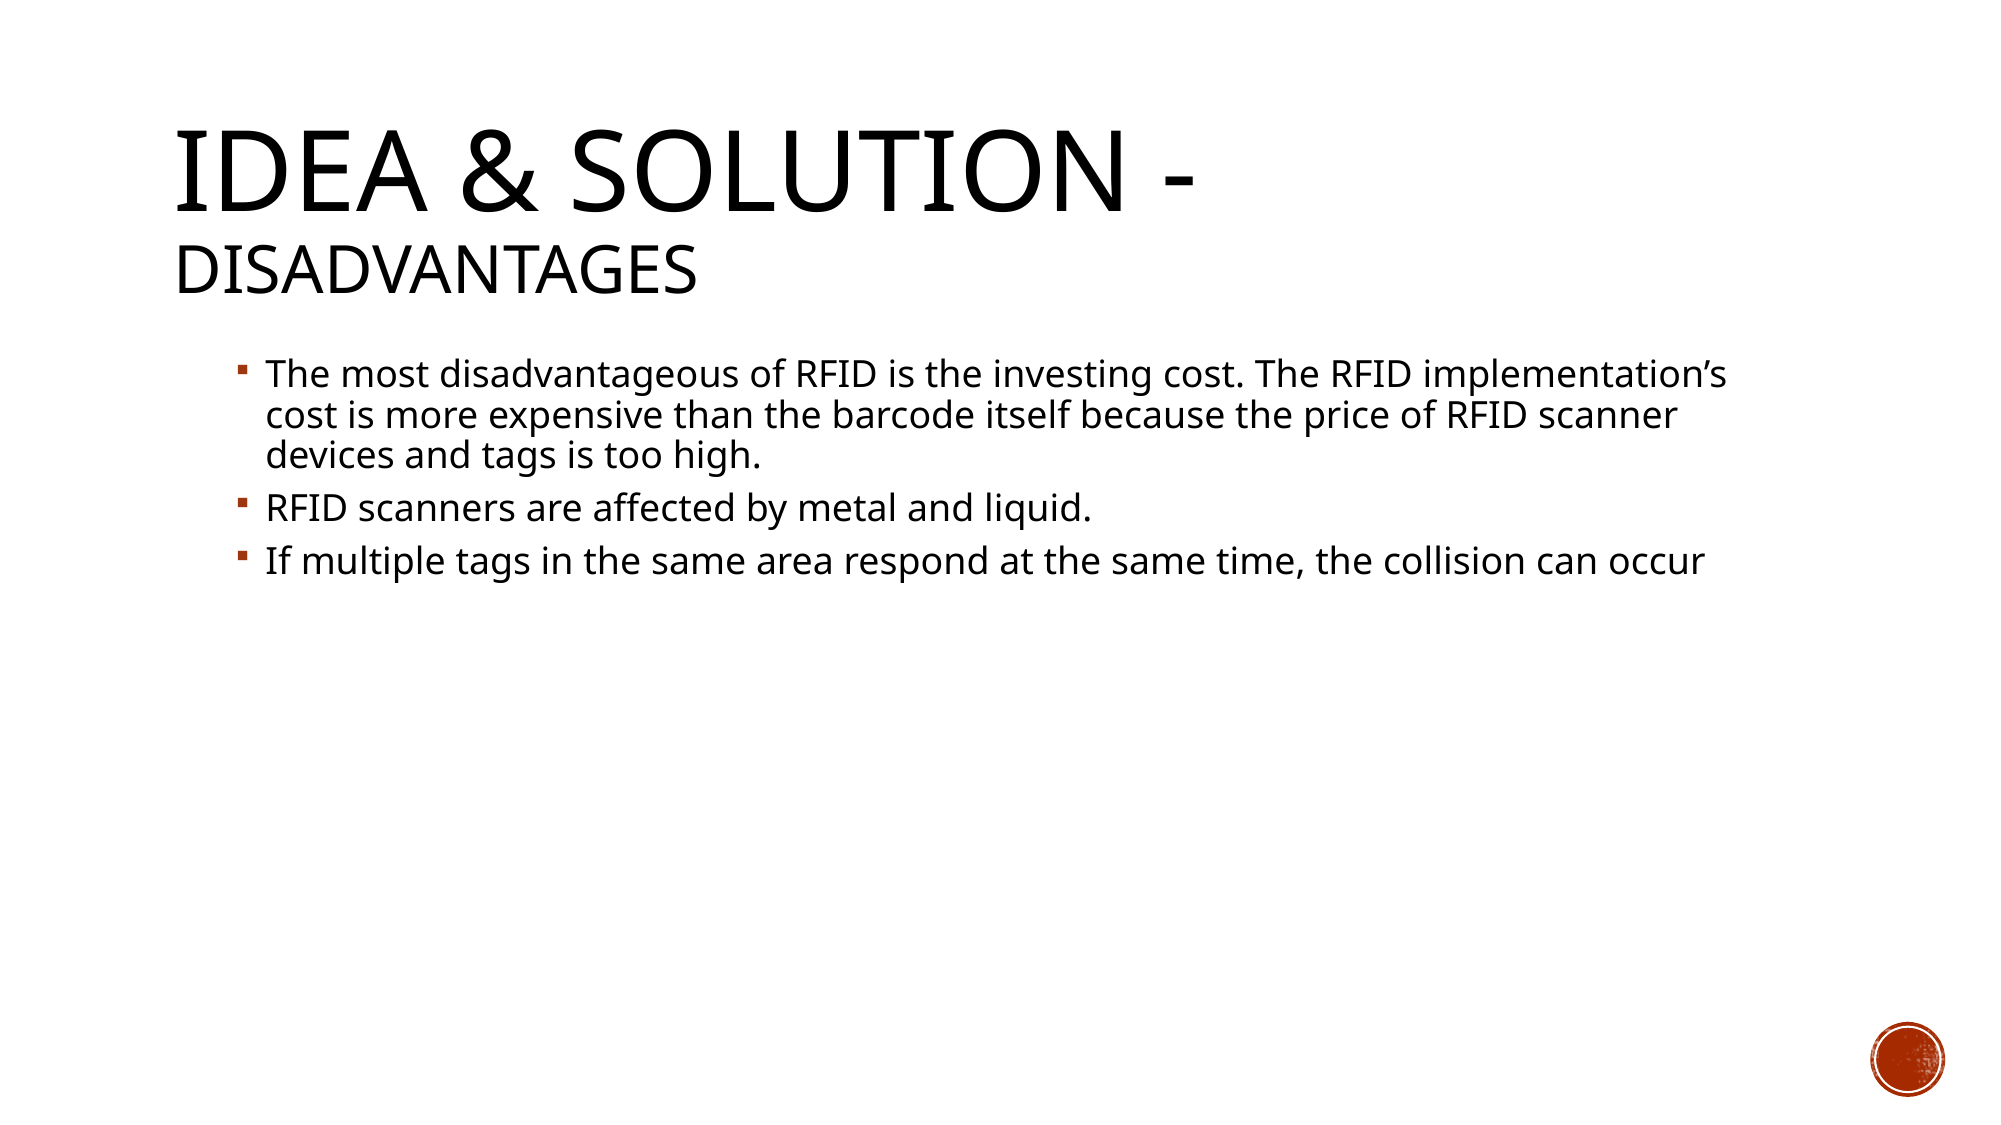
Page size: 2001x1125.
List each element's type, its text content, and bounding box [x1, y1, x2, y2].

title Idea & solution - Disadvantages [158, 79, 1665, 344]
list The most disadvantageous of RFID is the investing cost. The RFID implementation’s cost is more expensive than the barcode itself because the price of RFID scanner devices and tags is too high. RFID scanners are affected by metal and liquid. If multiple tags in the same area respond at the same time, the collision can occur [175, 348, 1826, 1013]
